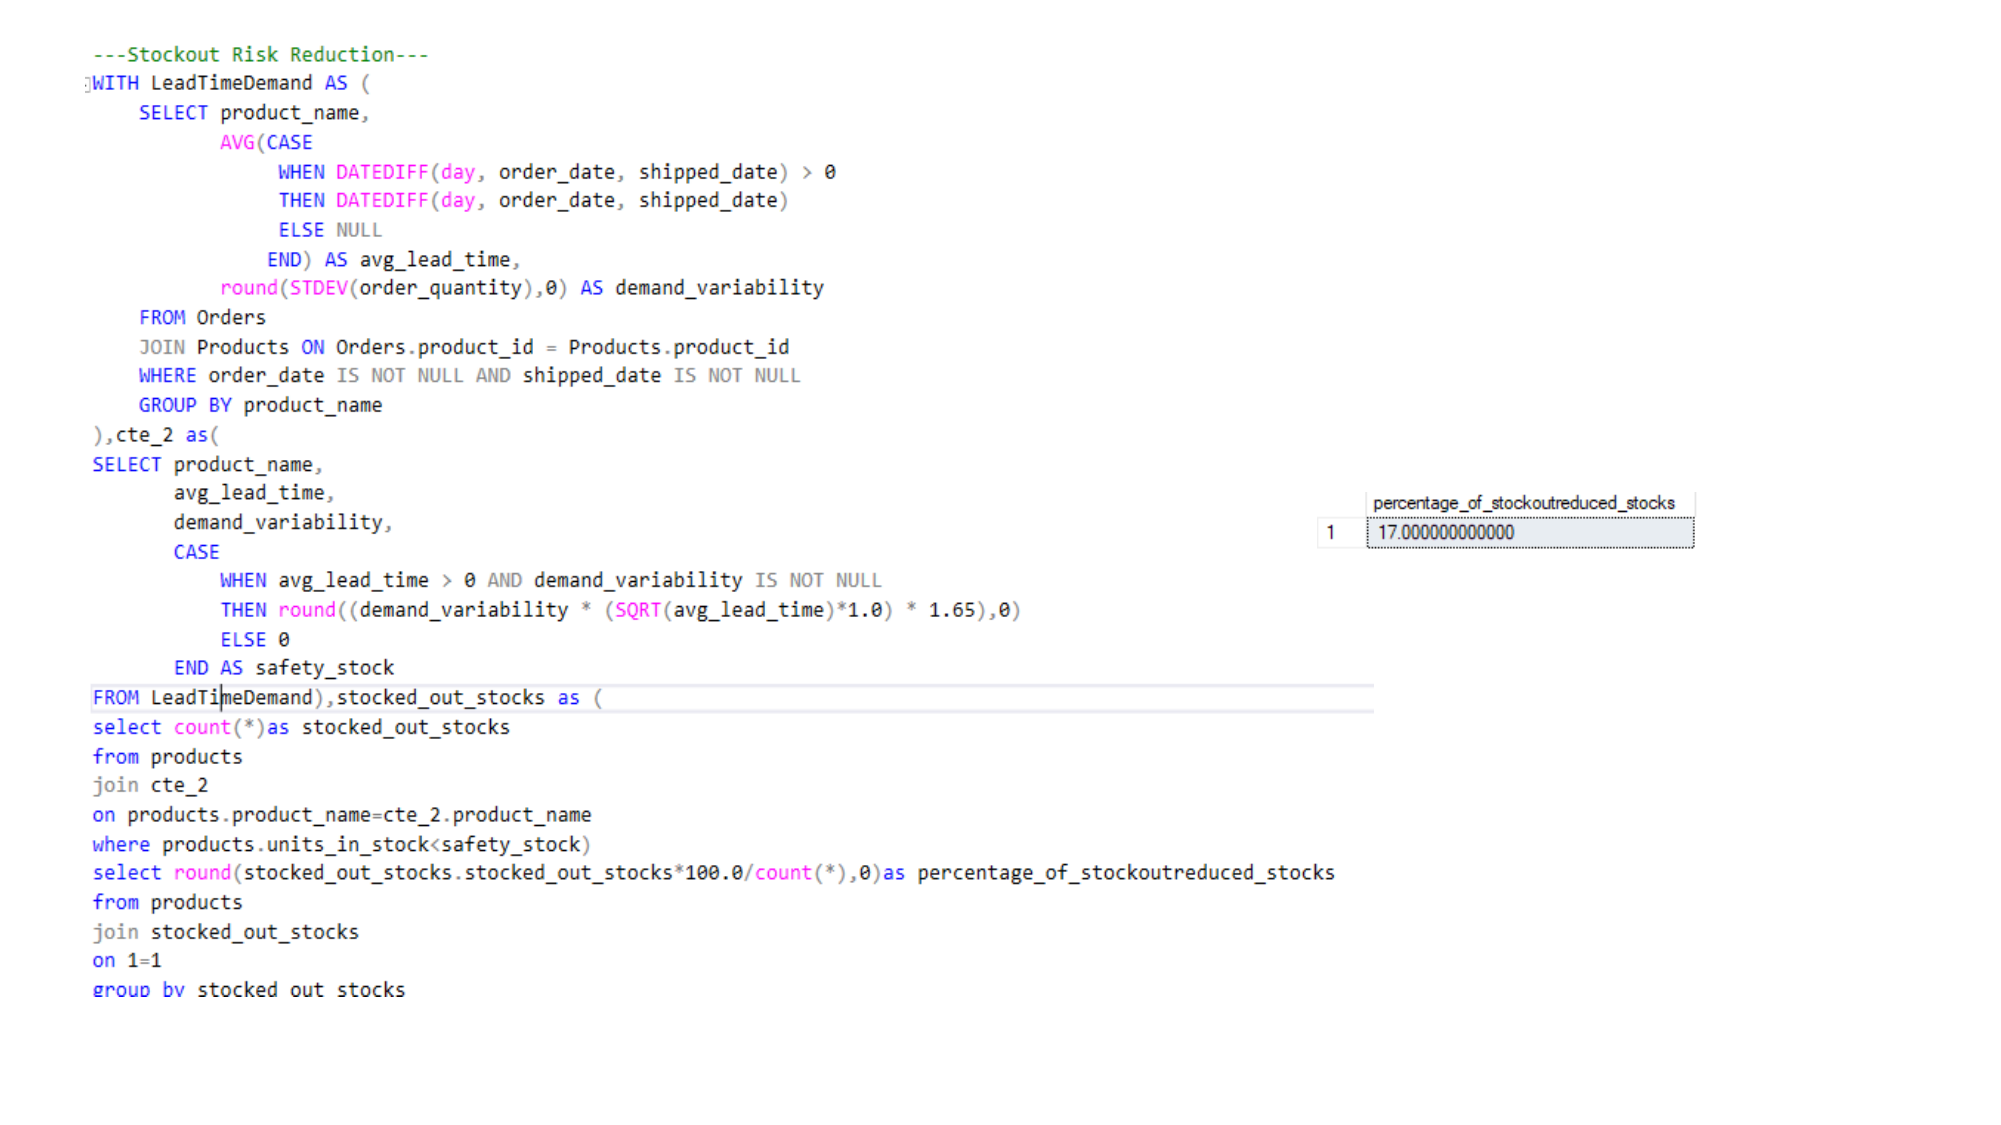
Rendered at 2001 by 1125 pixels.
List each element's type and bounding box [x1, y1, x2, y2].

picture [85, 43, 1731, 997]
